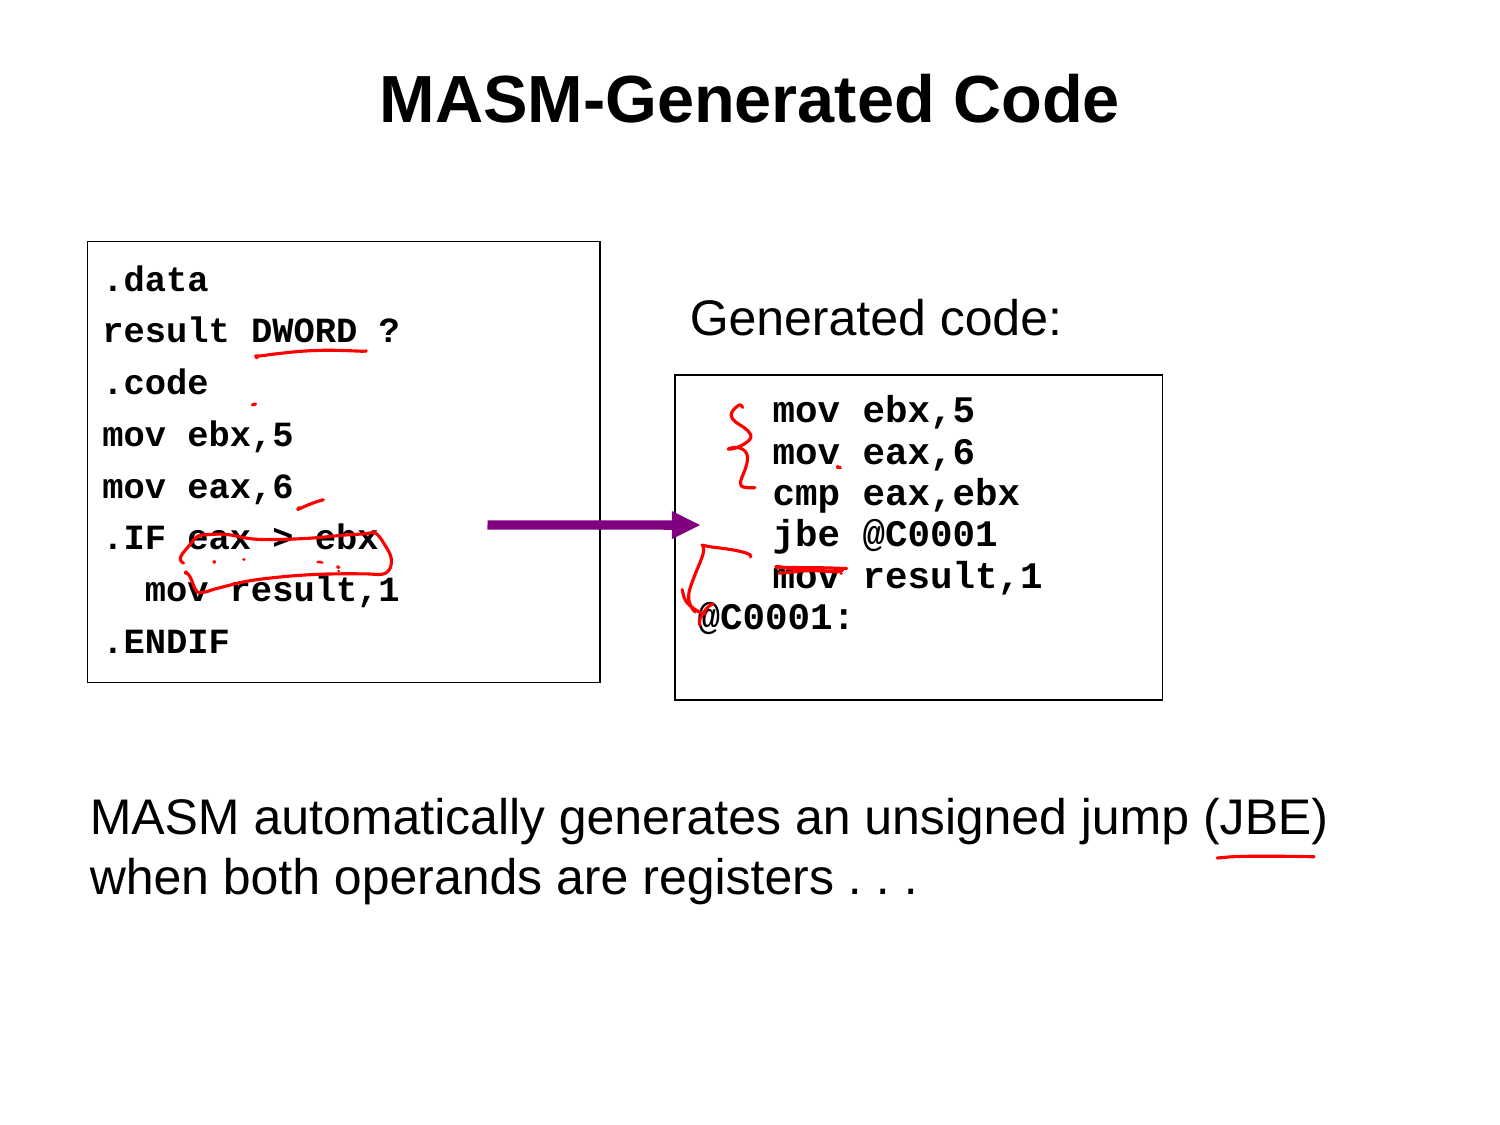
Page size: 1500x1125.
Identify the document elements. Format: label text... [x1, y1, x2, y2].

text_box .data result DWORD ? .code mov ebx,5 mov eax,6 .IF eax > ebx mov result,1 .ENDIF [87, 241, 600, 683]
text_box [487, 518, 700, 532]
text_box MASM automatically generates an unsigned jump (JBE) when both operands are registers . . . [74, 762, 1350, 928]
text_box mov ebx,5 mov eax,6 cmp eax,ebx jbe @C0001 mov result,1 @C0001: [675, 375, 1163, 700]
text_box Generated code: [674, 262, 1350, 368]
title MASM-Generated Code [75, 24, 1425, 168]
